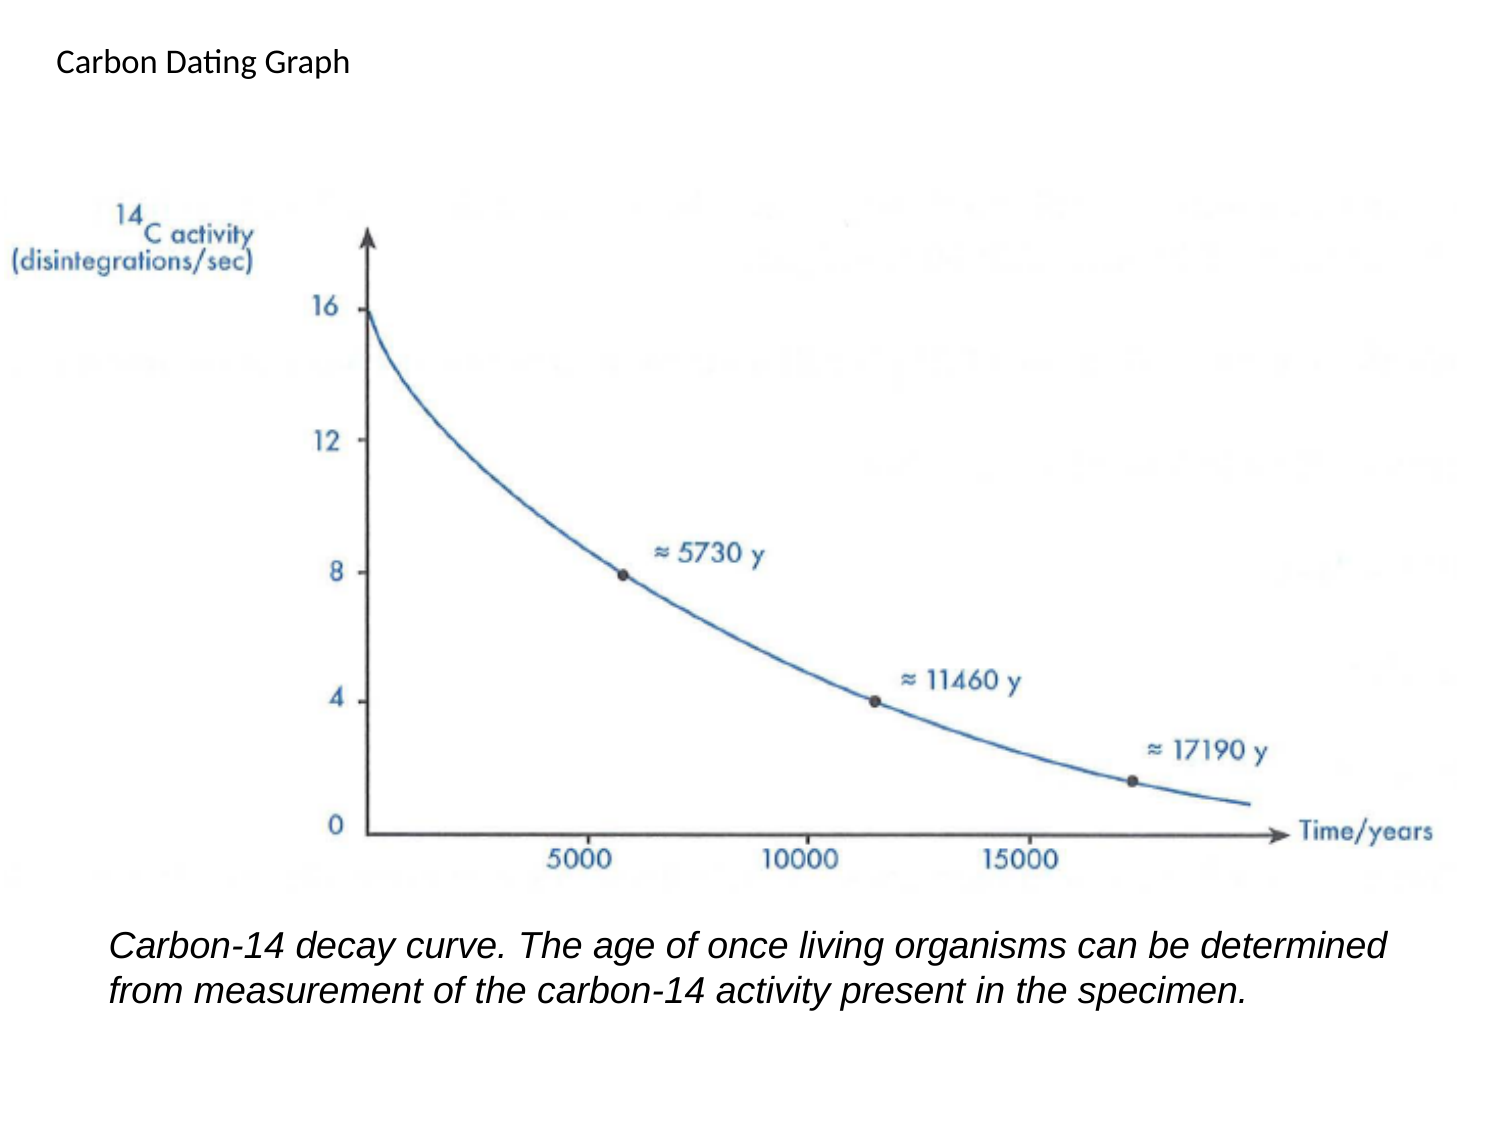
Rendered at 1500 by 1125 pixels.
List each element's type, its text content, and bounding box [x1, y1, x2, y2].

title Carbon Dating Graph [41, 30, 909, 88]
text_box Carbon-14 decay curve. The age of once living organisms can be determined from measurement of the carbon-14 activity present in the specimen. [93, 913, 1430, 1019]
picture [3, 187, 1457, 894]
